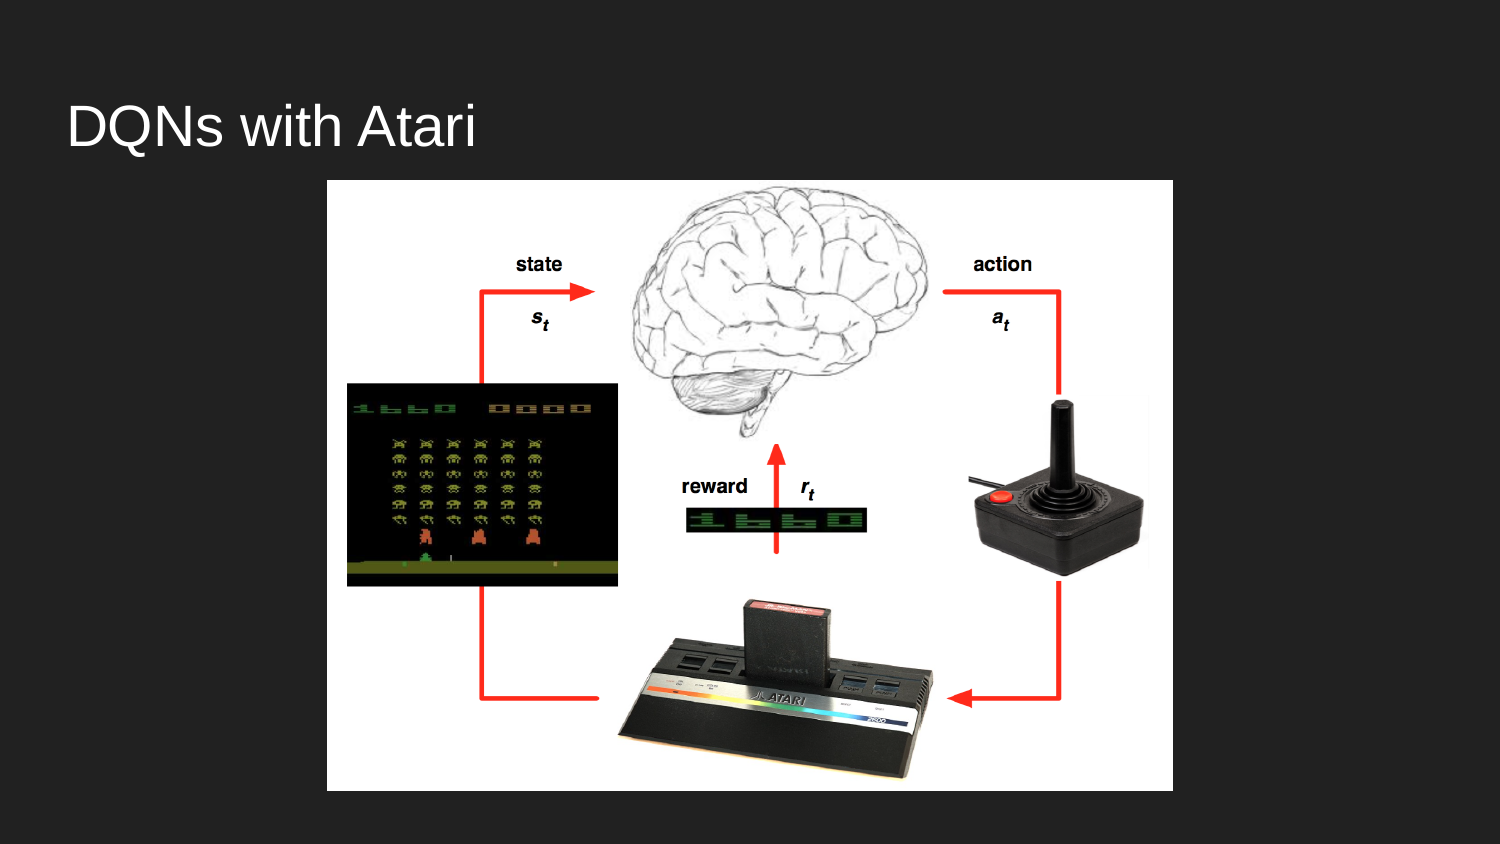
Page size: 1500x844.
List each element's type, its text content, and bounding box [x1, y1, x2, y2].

picture [327, 180, 1173, 792]
title DQNs with Atari [51, 72, 1449, 167]
